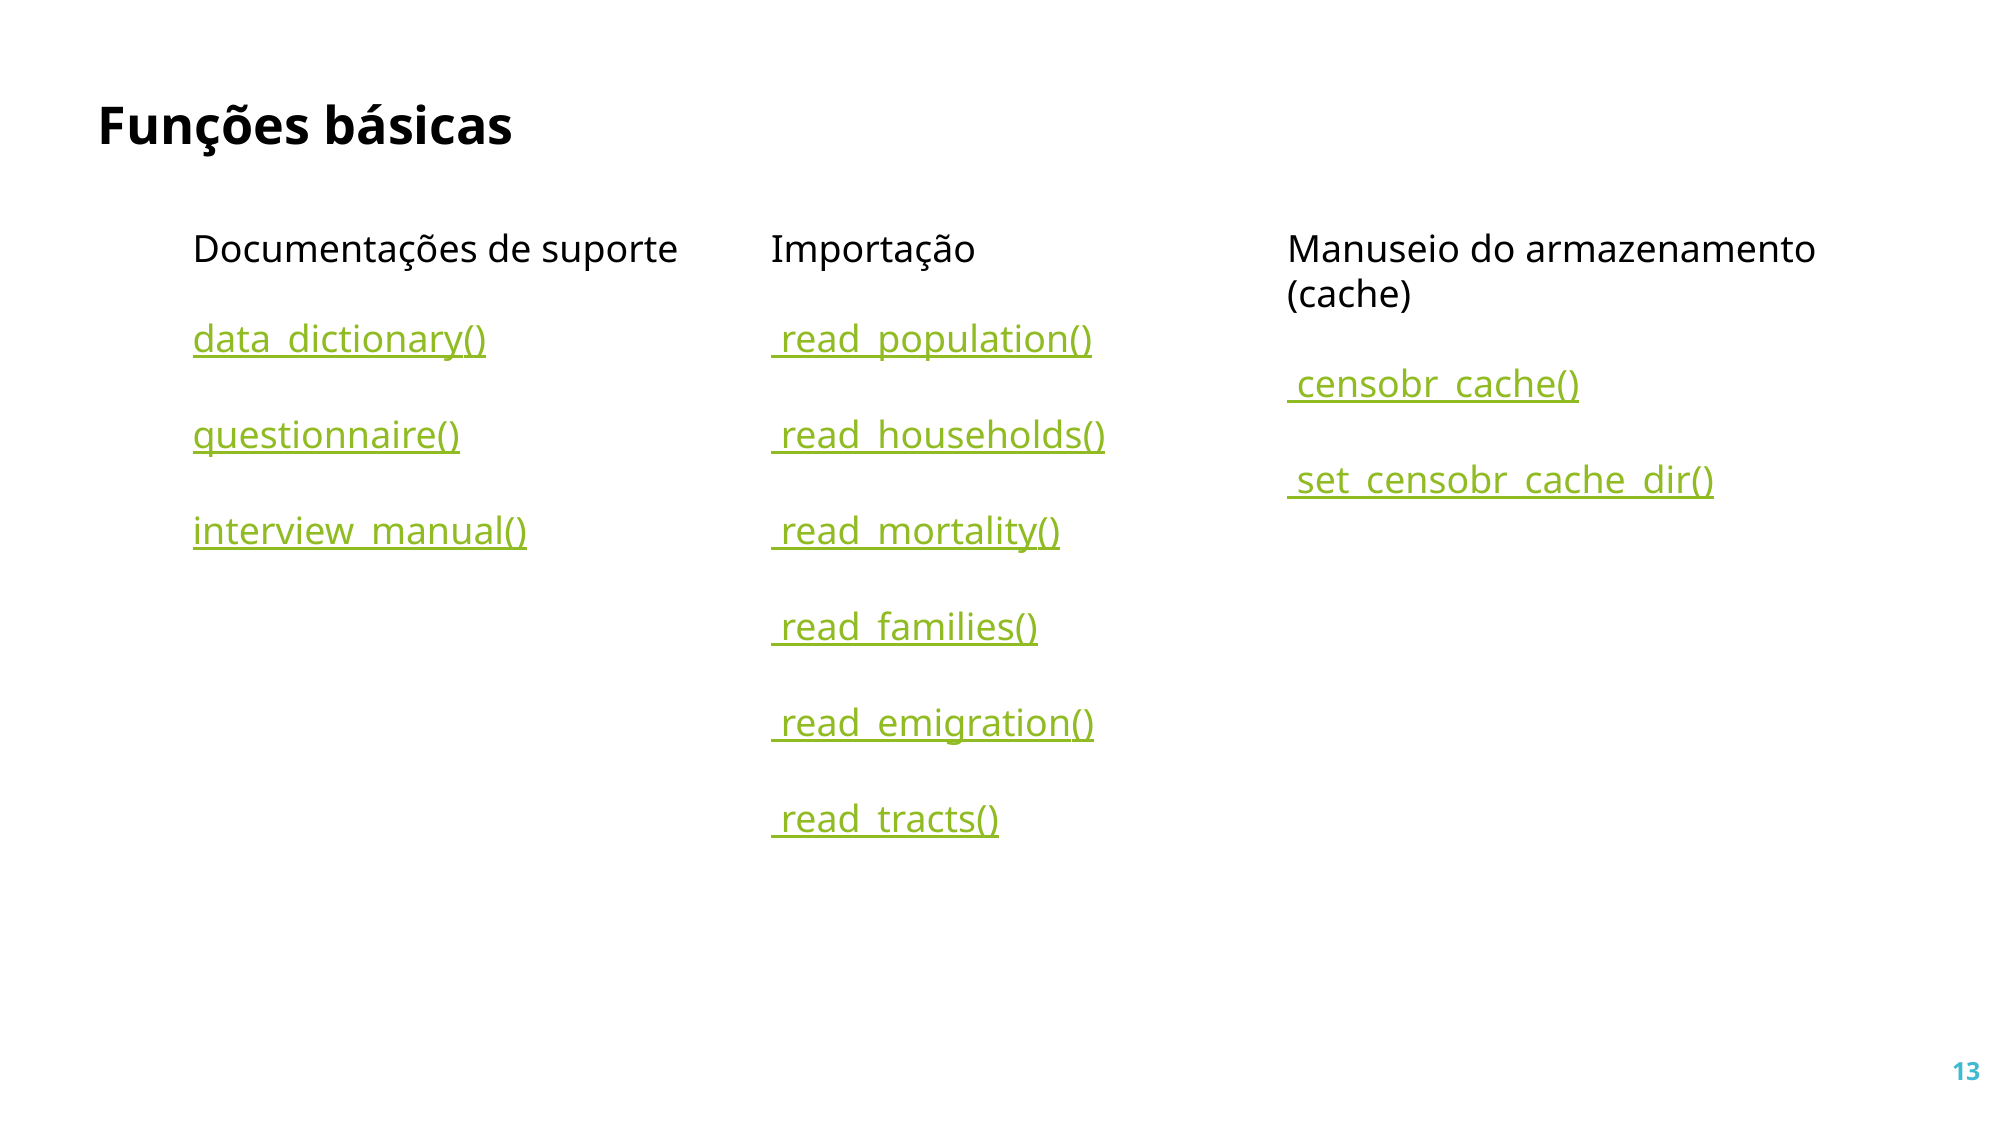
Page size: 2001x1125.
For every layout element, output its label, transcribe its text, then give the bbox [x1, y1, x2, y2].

text_box Importação read_population() read_households() read_mortality() read_families() read_emigration() read_tracts() [756, 217, 1198, 899]
text_box Documentações de suporte data_dictionary() questionnaire() interview_manual() [177, 217, 694, 611]
slide_number 13 [1744, 1042, 1996, 1103]
text_box Funções básicas [83, 85, 529, 163]
text_box Manuseio do armazenamento (cache) censobr_cache() set_censobr_cache_dir() [1272, 217, 1903, 560]
